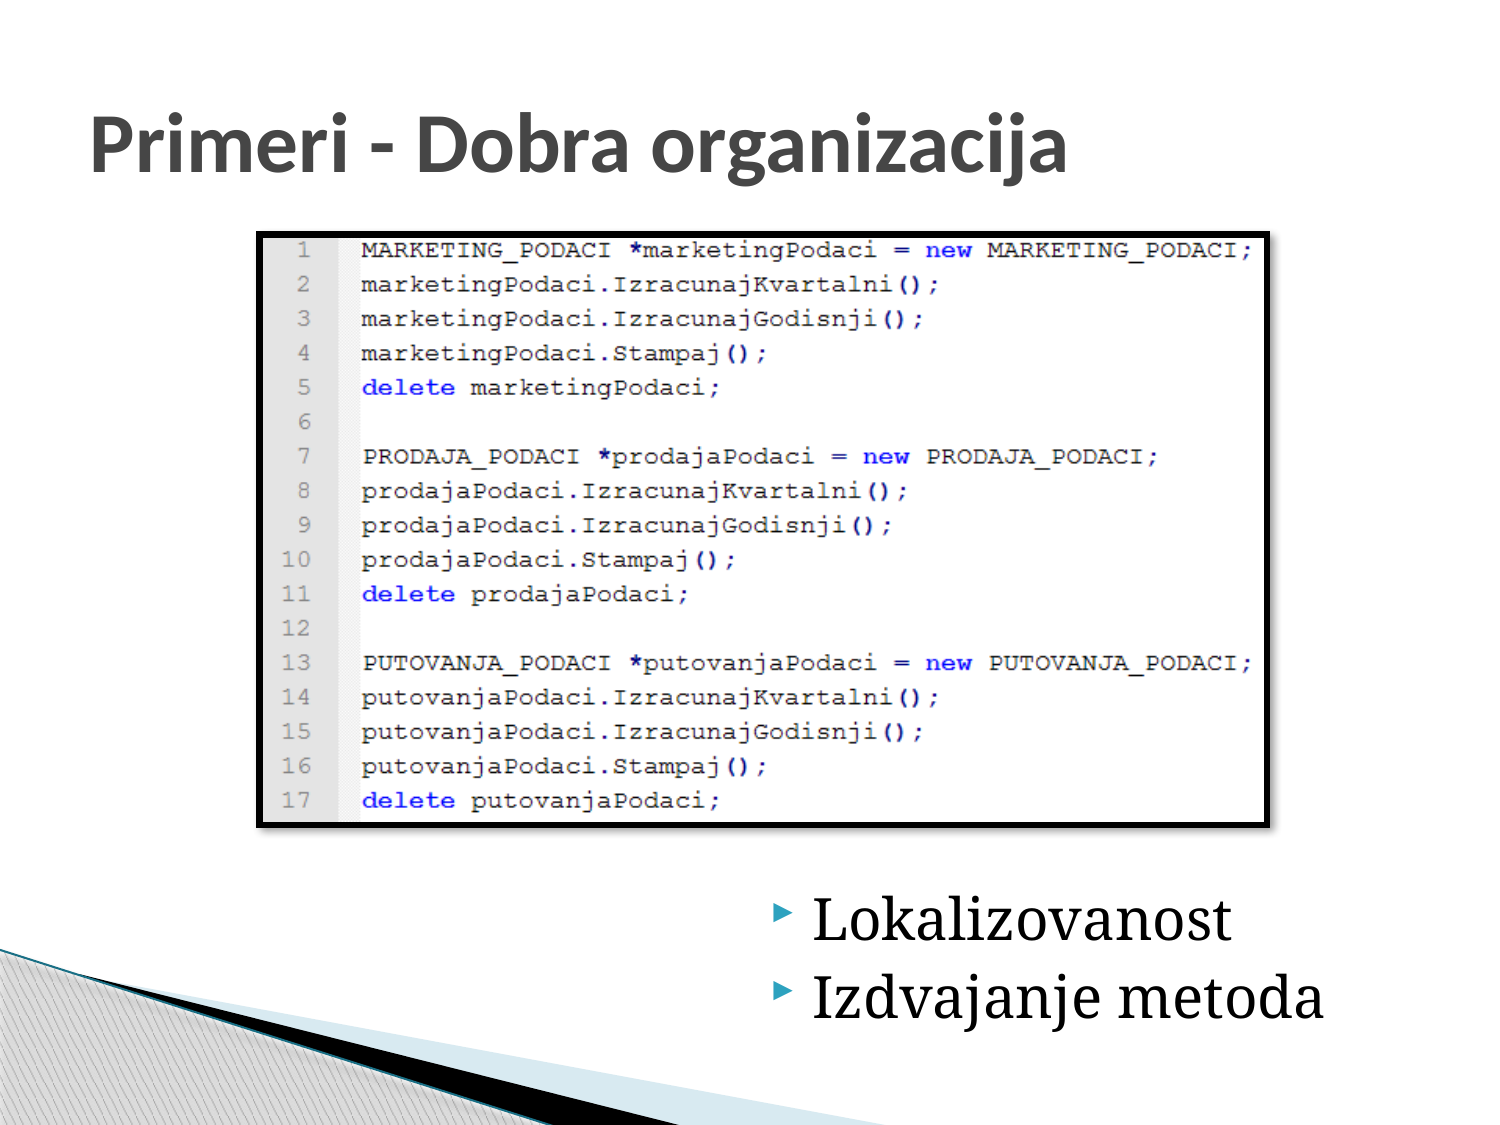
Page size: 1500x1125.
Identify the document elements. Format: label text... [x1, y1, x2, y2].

text_box Lokalizovanost Izdvajanje metoda [737, 874, 1463, 1100]
title Primeri - Dobra organizacija [75, 45, 1425, 233]
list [262, 237, 1265, 823]
